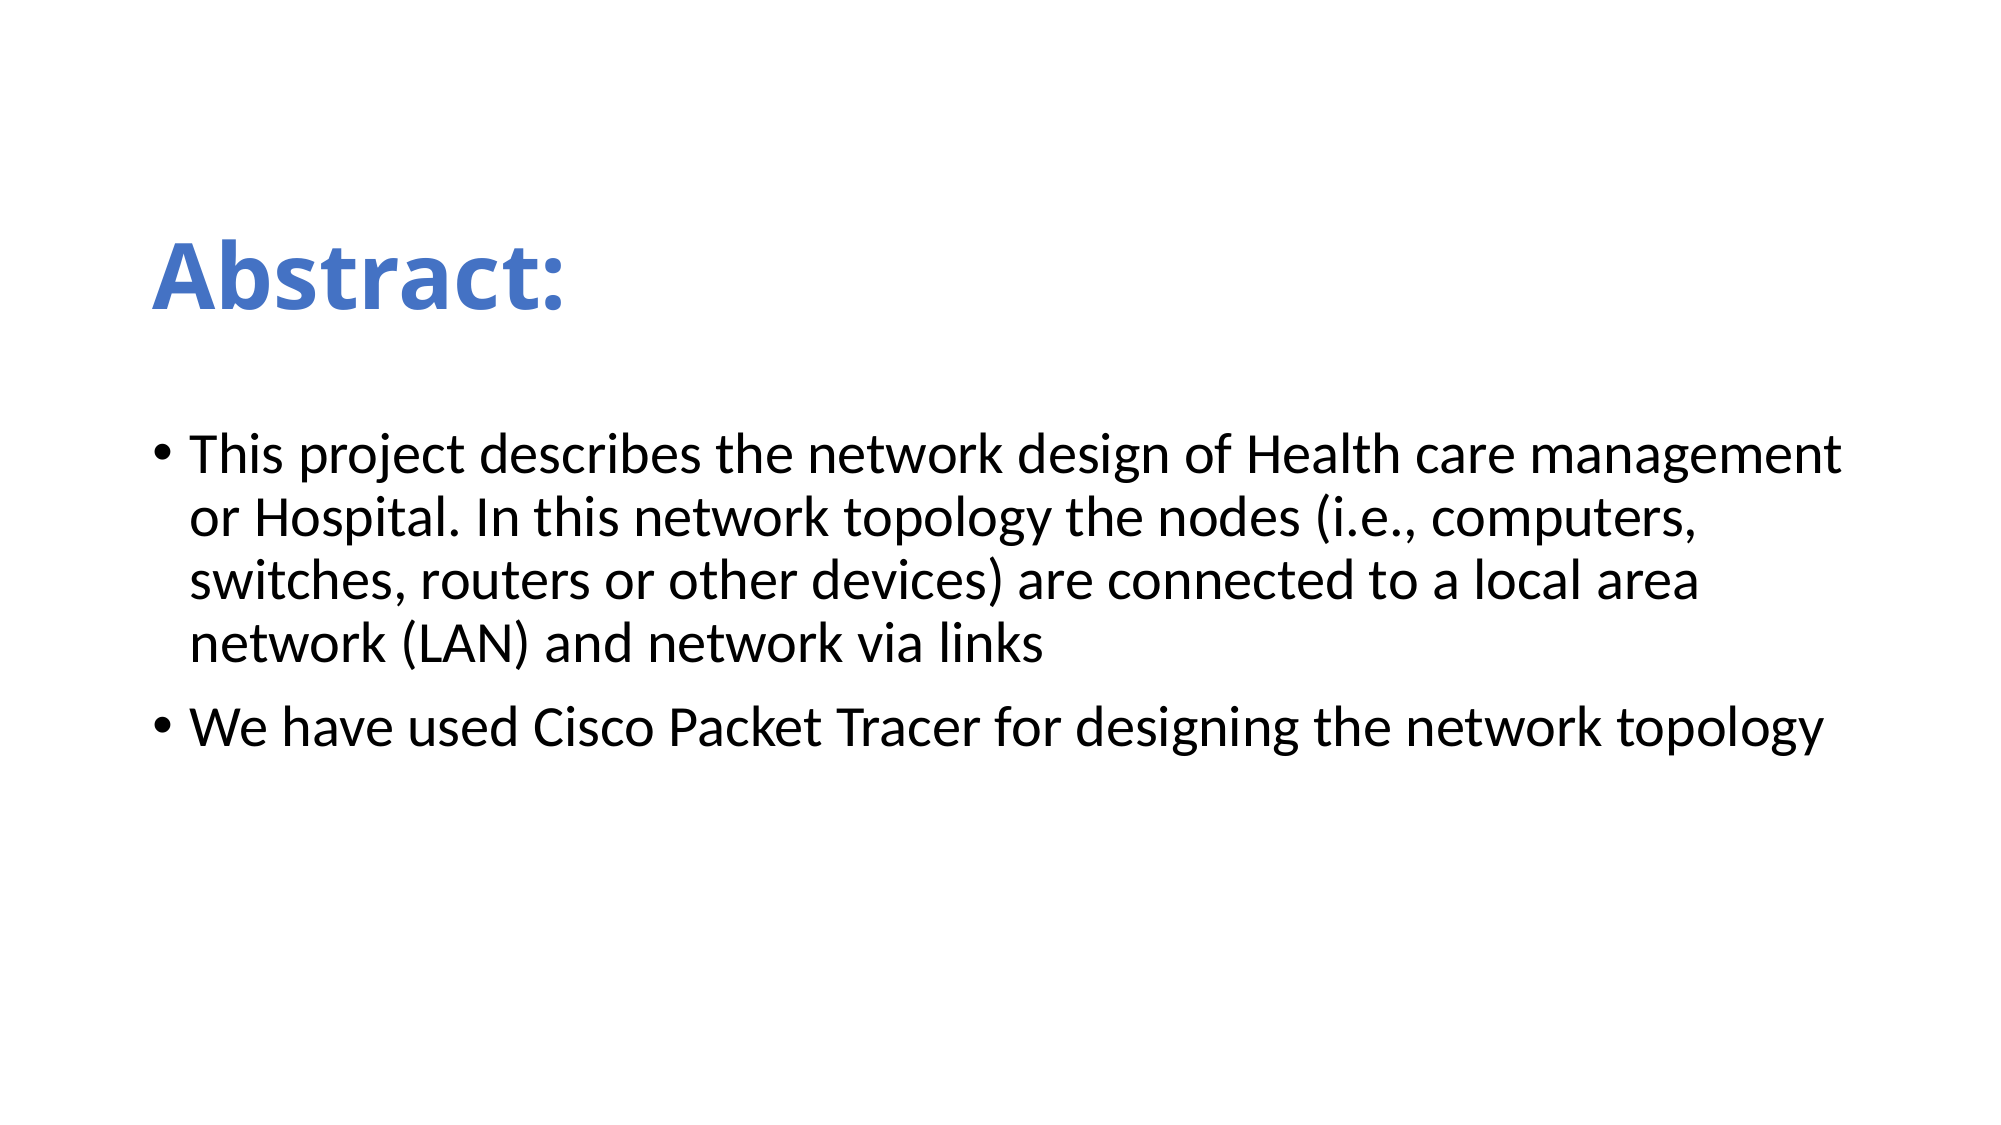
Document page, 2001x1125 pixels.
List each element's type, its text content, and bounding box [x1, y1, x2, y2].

title Abstract: [137, 171, 1863, 389]
list This project describes the network design of Health care management or Hospital. In this network topology the nodes (i.e., computers, switches, routers or other devices) are connected to a local area network (LAN) and network via links We have used Cisco Packet Tracer for designing the network topology [137, 415, 1863, 929]
